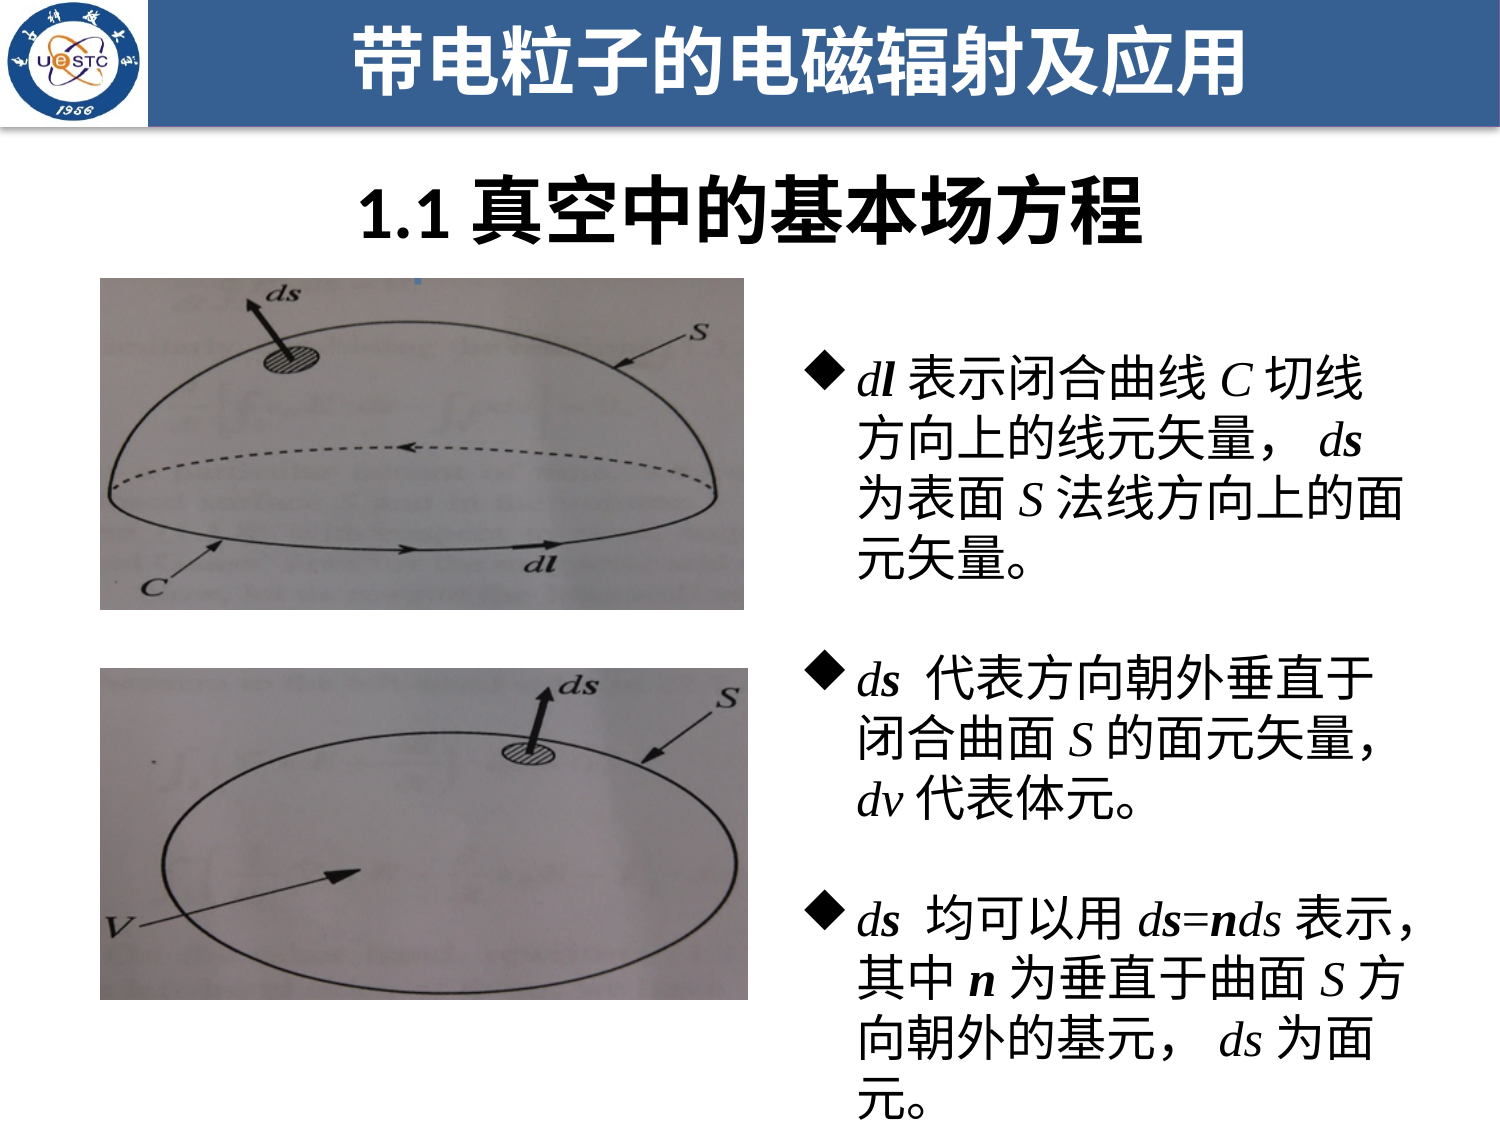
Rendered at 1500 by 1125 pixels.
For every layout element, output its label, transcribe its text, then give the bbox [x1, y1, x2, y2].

picture [100, 668, 748, 1000]
picture [100, 278, 745, 610]
text_box dl表示闭合曲线C切线方向上的线元矢量，ds为表面S法线方向上的面元矢量。 ds 代表方向朝外垂直于闭合曲面S的面元矢量，dv代表体元。 ds 均可以用ds=nds表示，其中n为垂直于曲面S方向朝外的基元，ds为面元。 [785, 278, 1424, 1125]
title 1.1真空中的基本场方程 [75, 115, 1425, 303]
picture [0, 0, 148, 127]
